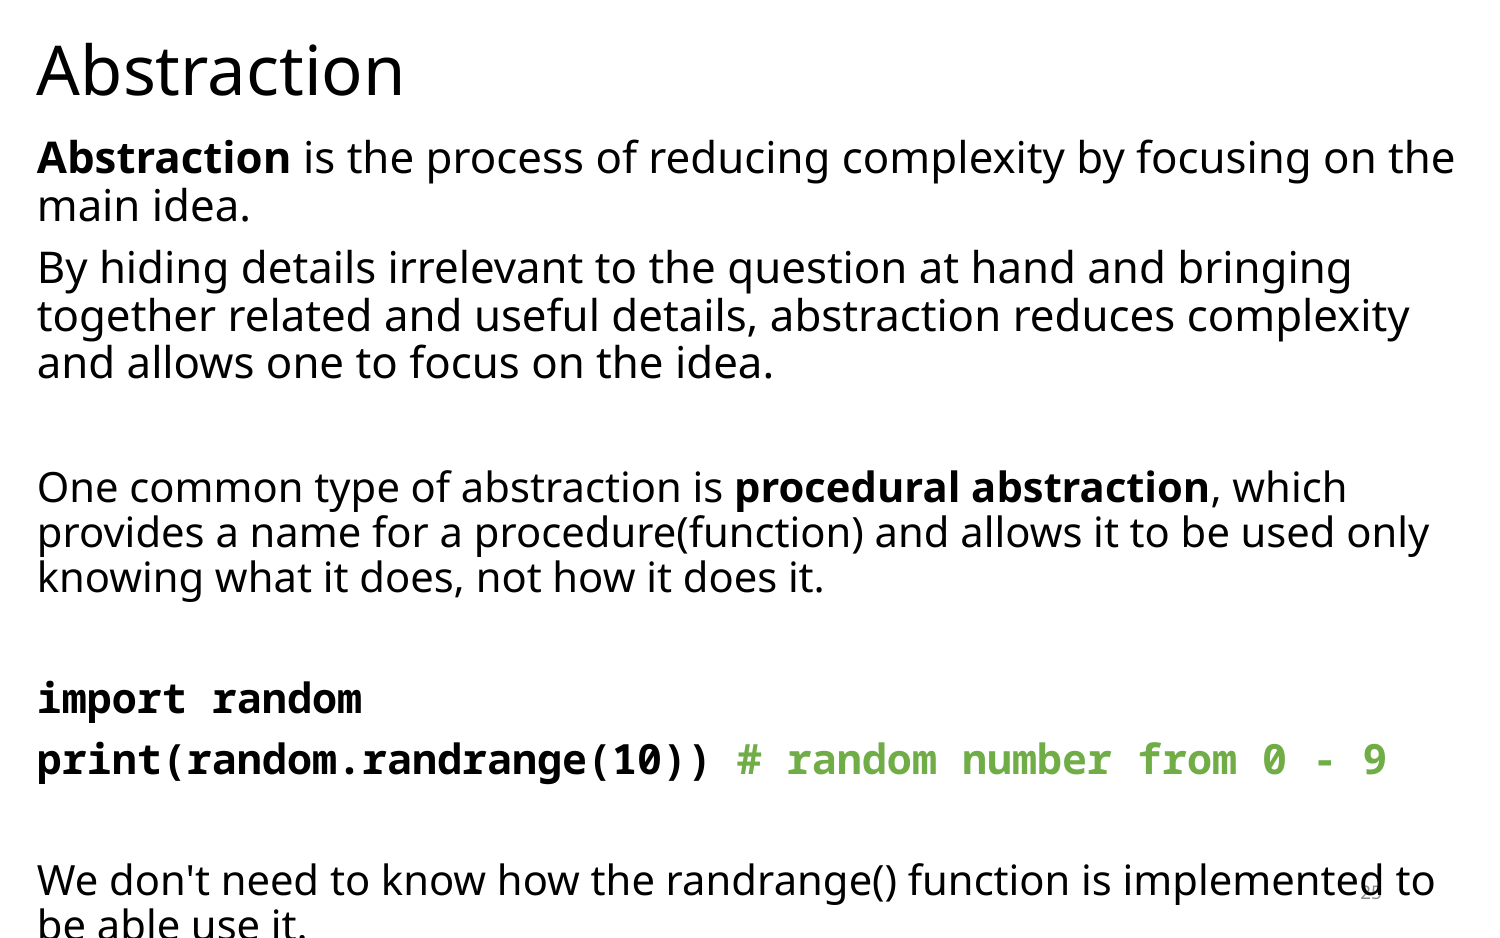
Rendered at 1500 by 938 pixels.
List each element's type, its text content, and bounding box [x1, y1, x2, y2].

slide_number 25 [1059, 868, 1397, 919]
list Abstraction is the process of reducing complexity by focusing on the main idea. By hiding details irrelevant to the question at hand and bringing together related and useful details, abstraction reduces complexity and allows one to focus on the idea. One common type of abstraction is procedural abstraction, which provides a name for a procedure(function) and allows it to be used only knowing what it does, not how it does it. import random print(random.randrange(10)) # random number from 0 - 9 We don't need to know how the randrange() function is implemented to be able use it. [21, 128, 1500, 919]
title Abstraction [21, 17, 1289, 128]
